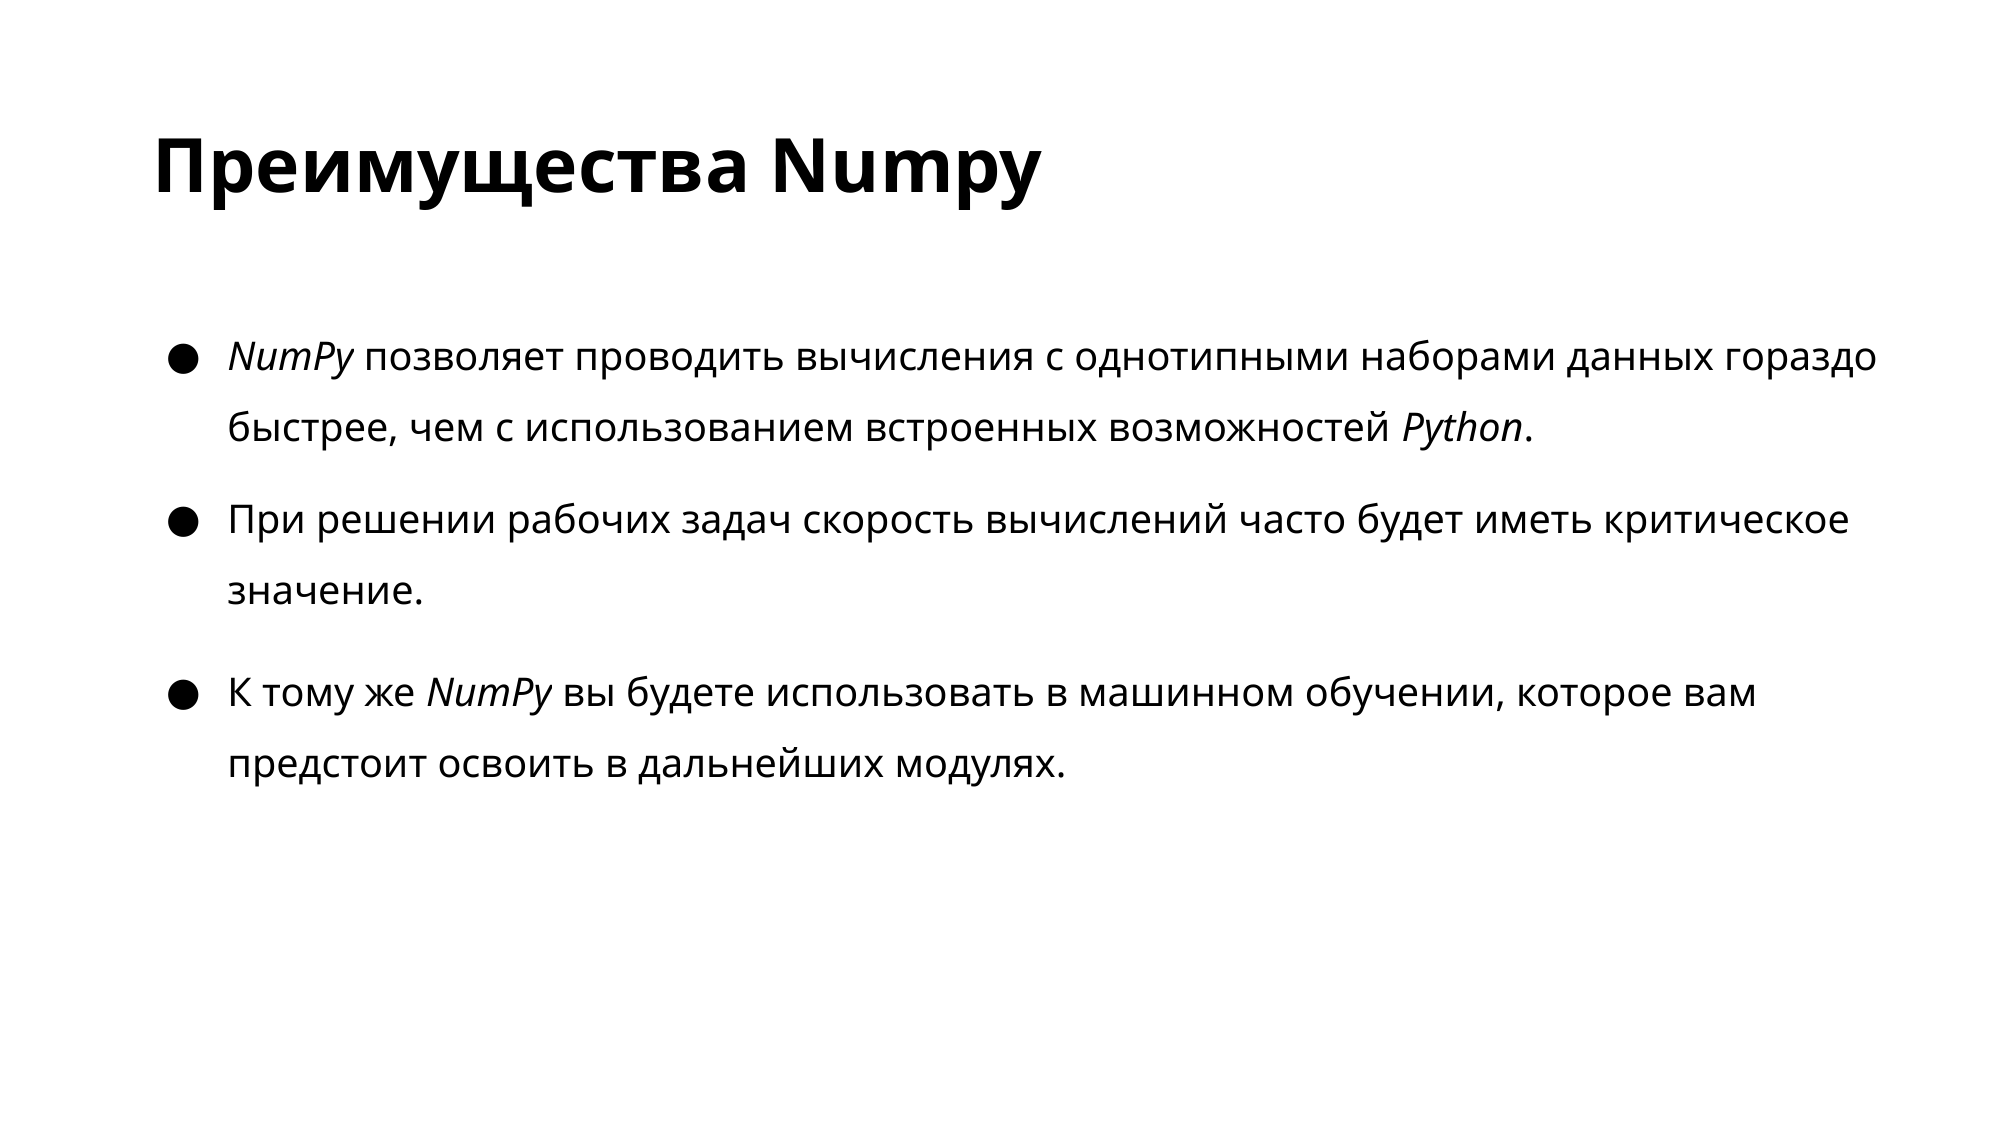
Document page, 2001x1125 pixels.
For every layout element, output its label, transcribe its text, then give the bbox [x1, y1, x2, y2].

list NumPy позволяет проводить вычисления с однотипными наборами данных гораздо быстрее, чем с использованием встроенных возможностей Python. При решении рабочих задач скорость вычислений часто будет иметь критическое значение. К тому же NumPy вы будете использовать в машинном обучении, которое вам предстоит освоить в дальнейших модулях. [137, 299, 1949, 1014]
title Преимущества Numpy [137, 59, 1863, 278]
